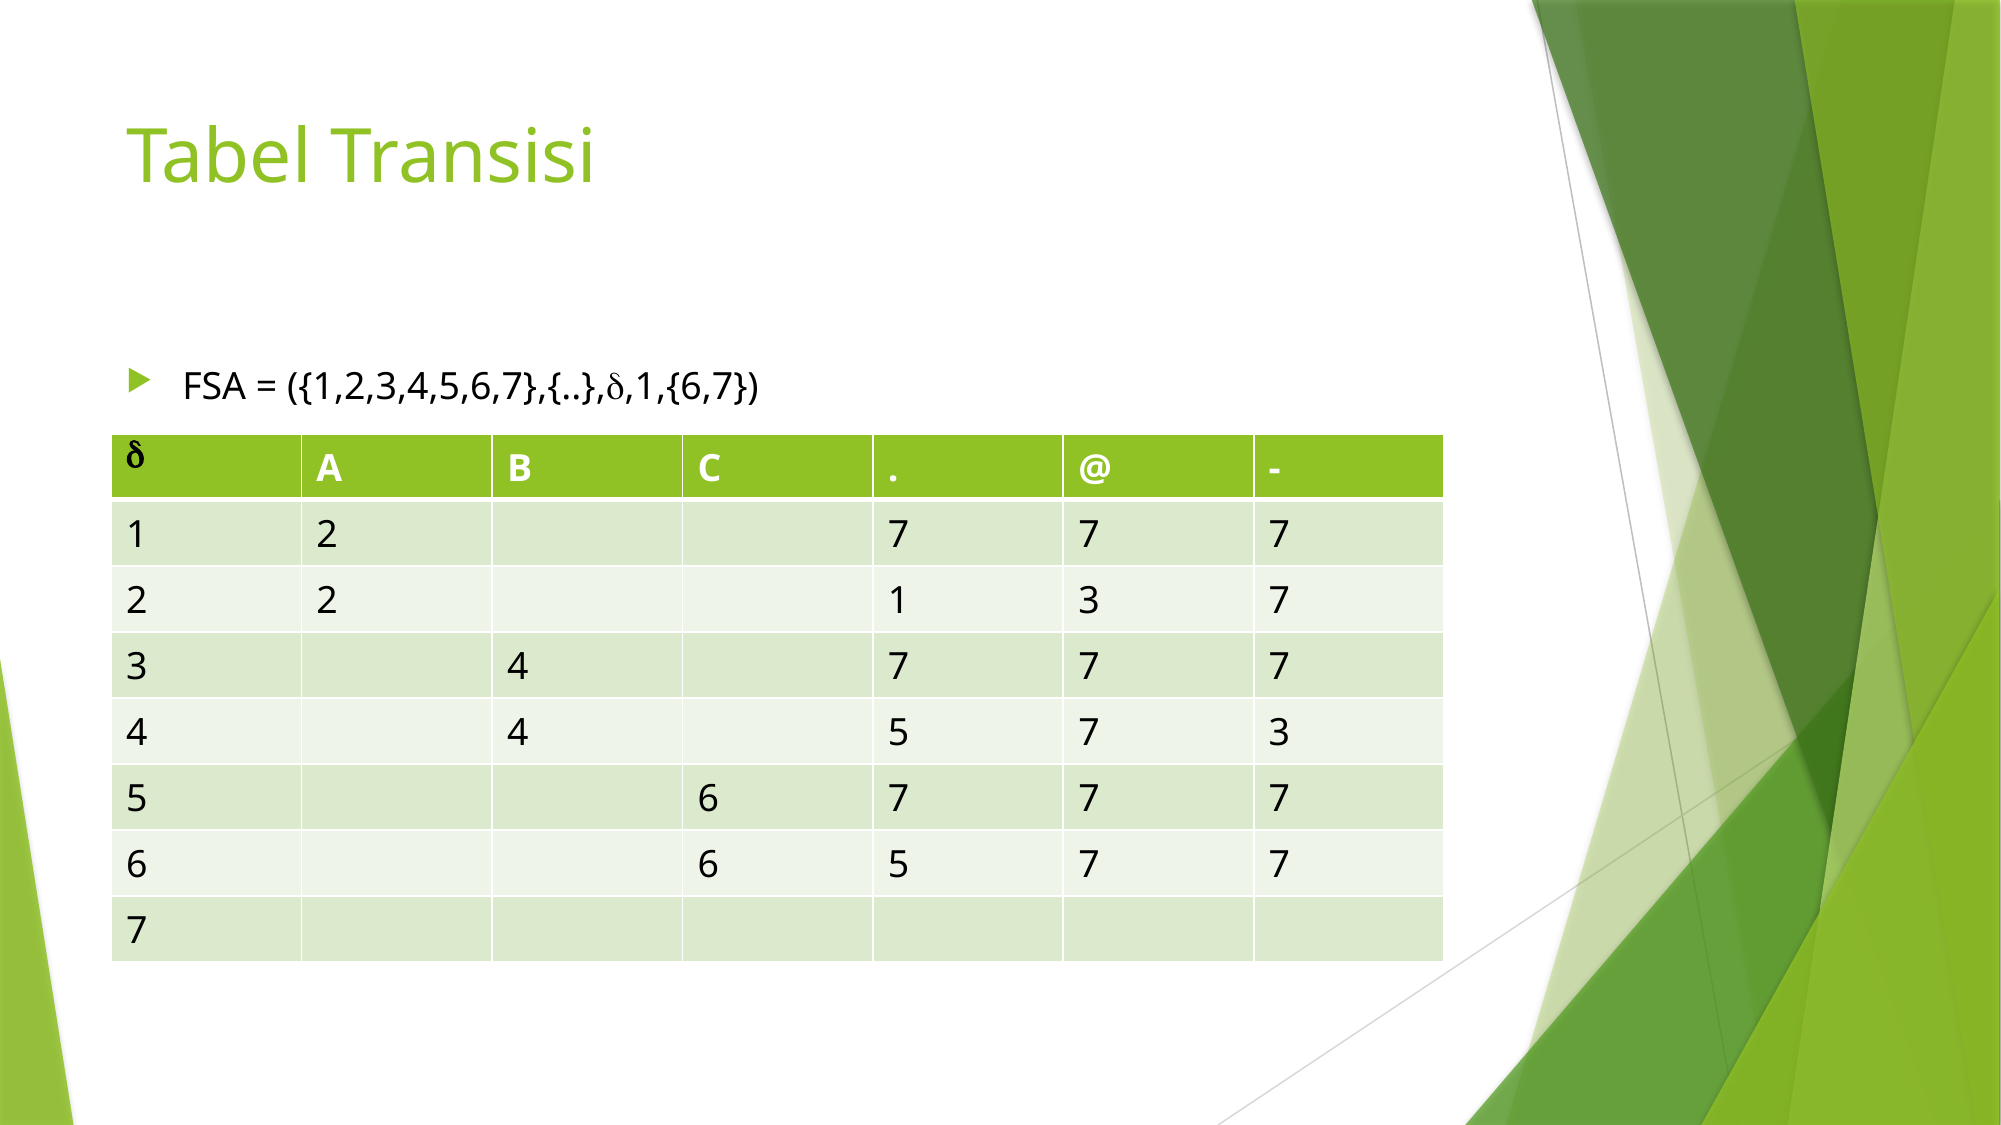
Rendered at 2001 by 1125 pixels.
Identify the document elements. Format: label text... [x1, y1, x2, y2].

table_cell 3 [1255, 699, 1443, 763]
table_header B [493, 435, 682, 497]
table_header - [1255, 435, 1443, 497]
table_cell 5 [874, 699, 1062, 763]
table_cell 7 [1255, 765, 1443, 829]
table_cell [874, 897, 1062, 961]
table_cell 6 [683, 765, 872, 829]
table_cell [683, 897, 872, 961]
title Tabel Transisi [111, 99, 1522, 317]
table_cell [493, 831, 682, 895]
table_cell [302, 831, 491, 895]
table_cell 7 [874, 502, 1062, 565]
table_cell 5 [874, 831, 1062, 895]
table_cell [302, 699, 491, 763]
table_header . [874, 435, 1062, 497]
table_cell 3 [1064, 567, 1253, 631]
table_cell 1 [874, 567, 1062, 631]
table_cell 7 [1064, 633, 1253, 697]
table_cell [683, 567, 872, 631]
table_cell [1255, 897, 1443, 961]
table_cell 7 [1064, 699, 1253, 763]
table_cell 4 [493, 633, 682, 697]
table_header A [302, 435, 491, 497]
table_cell 7 [1064, 502, 1253, 565]
table_header  [112, 435, 301, 497]
table_cell [683, 502, 872, 565]
table_cell 3 [112, 633, 301, 697]
table_cell 7 [1255, 567, 1443, 631]
table_cell 2 [302, 567, 491, 631]
table_cell [302, 633, 491, 697]
table_cell [683, 633, 872, 697]
table_cell 7 [1255, 633, 1443, 697]
table_cell [493, 567, 682, 631]
table_cell [302, 765, 491, 829]
table_header @ [1064, 435, 1253, 497]
table_cell 4 [493, 699, 682, 763]
table_cell [493, 765, 682, 829]
table_cell 7 [1064, 765, 1253, 829]
table_cell [493, 502, 682, 565]
table_cell 7 [1255, 831, 1443, 895]
table_cell 7 [1255, 502, 1443, 565]
table_cell 7 [874, 633, 1062, 697]
table_cell [1064, 897, 1253, 961]
table_cell 5 [112, 765, 301, 829]
table_cell 7 [1064, 831, 1253, 895]
table_cell 6 [683, 831, 872, 895]
table_cell 7 [112, 897, 301, 961]
table_cell 1 [112, 502, 301, 565]
table_cell [683, 699, 872, 763]
table_cell [493, 897, 682, 961]
table_cell 7 [874, 765, 1062, 829]
table_cell 4 [112, 699, 301, 763]
table_cell [302, 897, 491, 961]
table_cell 2 [112, 567, 301, 631]
list FSA = ({1,2,3,4,5,6,7},{..},,1,{6,7}) [111, 354, 1522, 992]
table_cell 2 [302, 502, 491, 565]
table_cell 6 [112, 831, 301, 895]
table_header C [683, 435, 872, 497]
